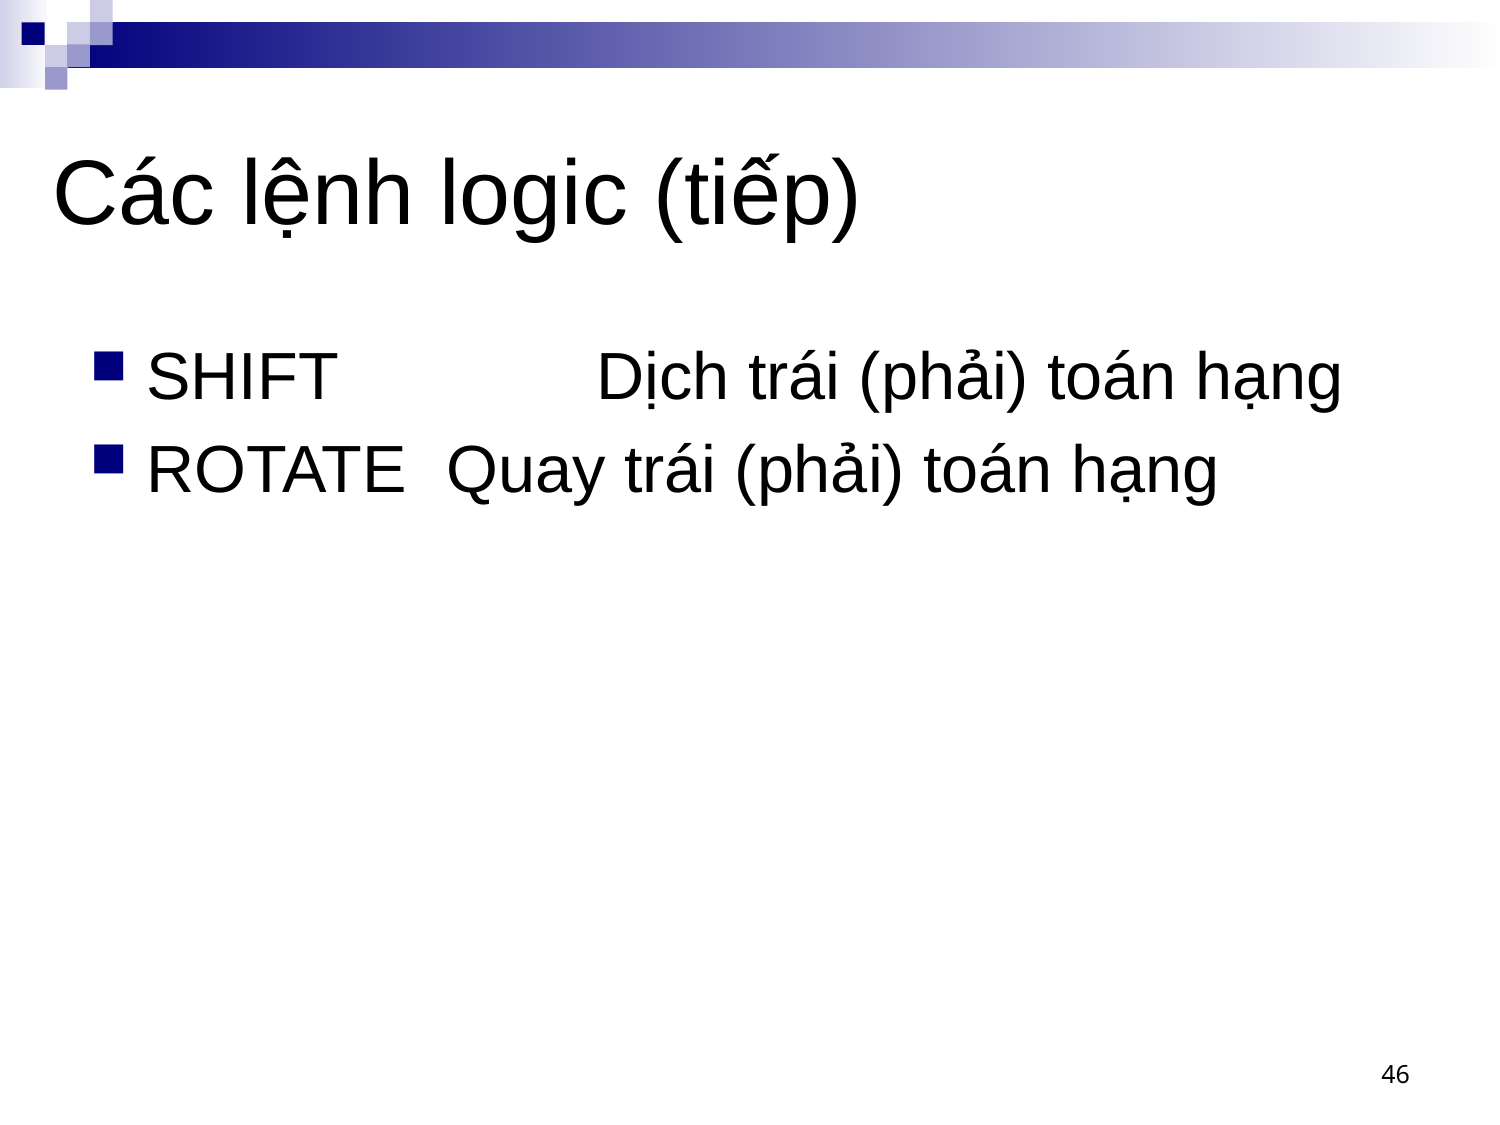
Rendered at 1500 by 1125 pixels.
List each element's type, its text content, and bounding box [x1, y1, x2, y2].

slide_number 46 [1074, 1024, 1426, 1101]
title Các lệnh logic (tiếp) [37, 74, 1476, 301]
list SHIFT Dịch trái (phải) toán hạng ROTATE Quay trái (phải) toán hạng [74, 324, 1463, 1051]
